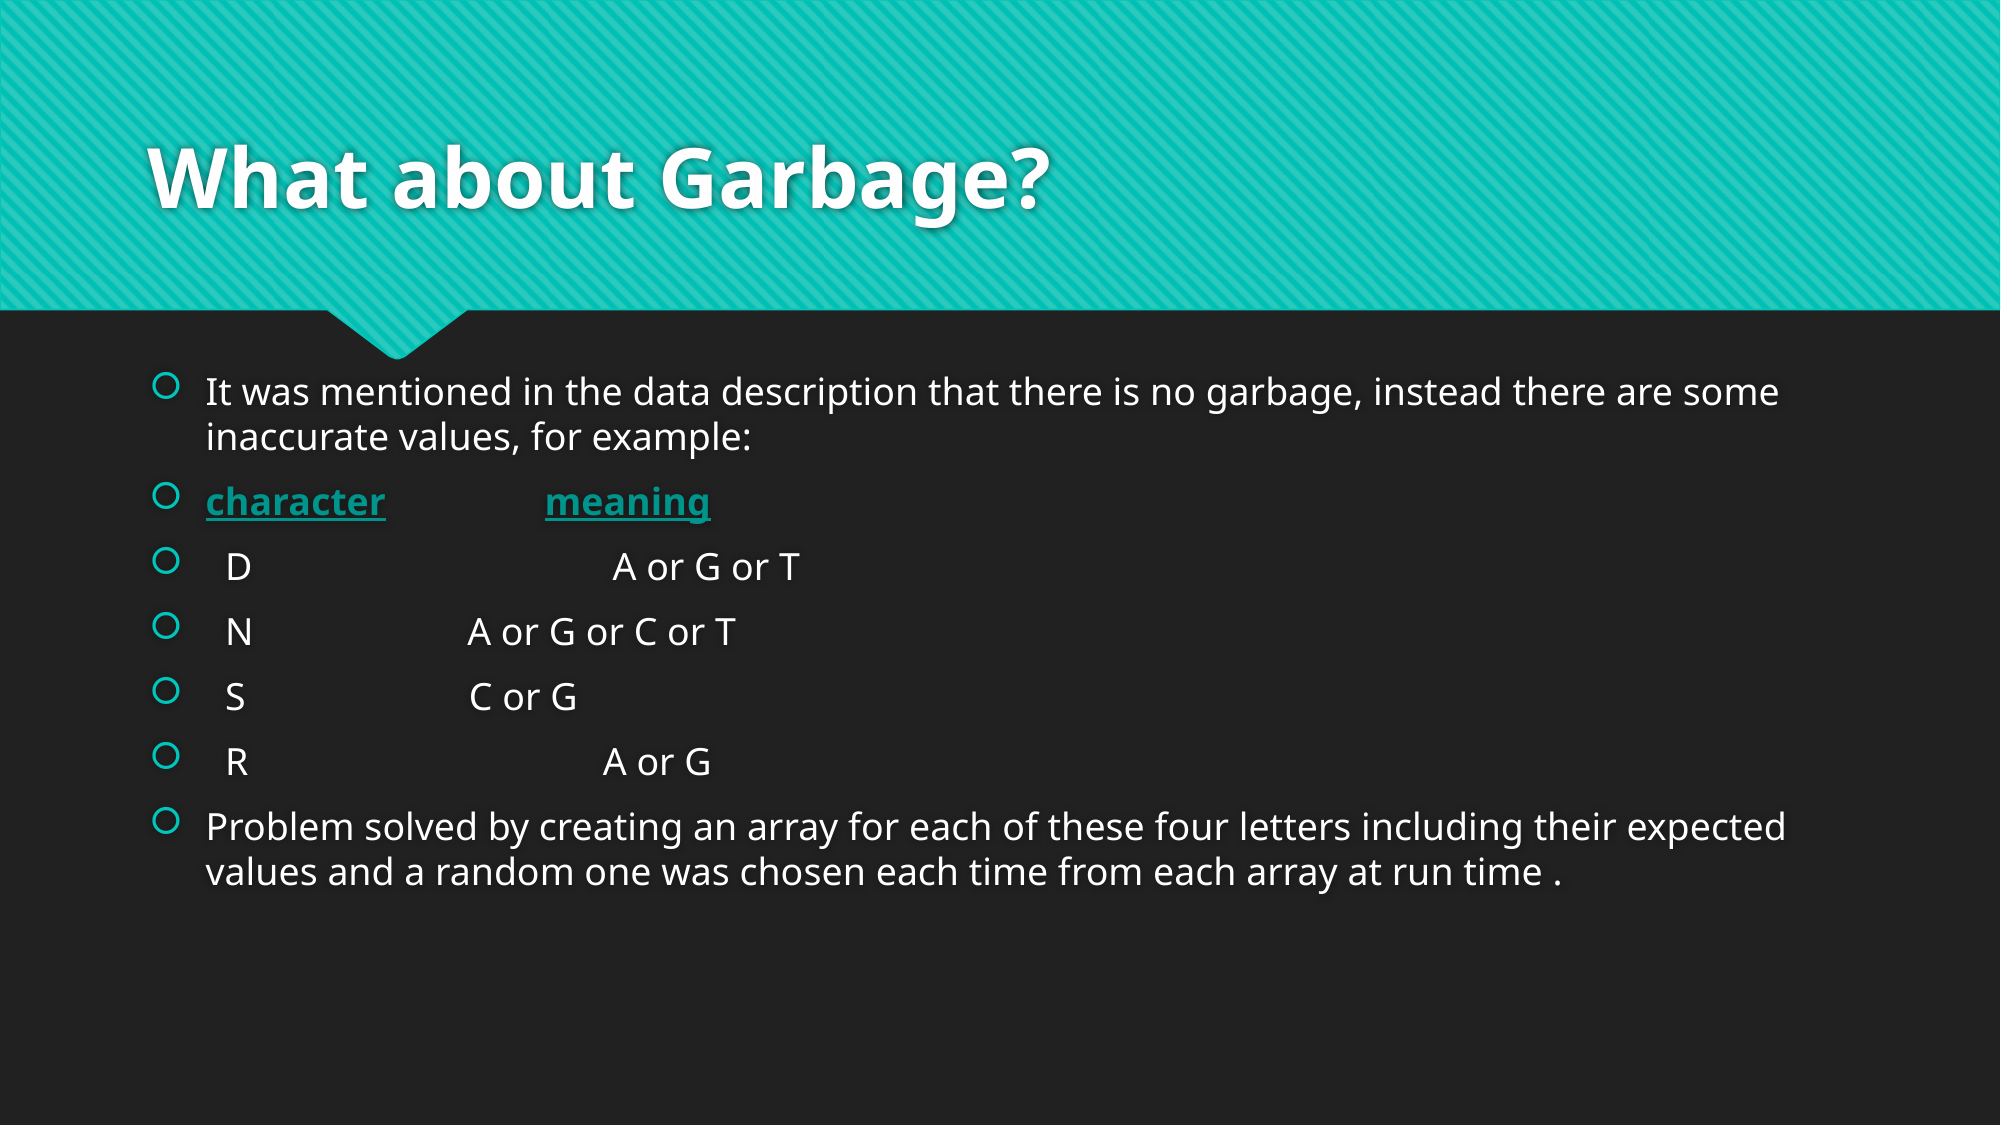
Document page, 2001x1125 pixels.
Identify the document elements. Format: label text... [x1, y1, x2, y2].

list It was mentioned in the data description that there is no garbage, instead there are some inaccurate values, for example: character meaning D A or G or T N A or G or C or T S C or G R A or G Problem solved by creating an array for each of these four letters including their expected values and a random one was chosen each time from each array at run time . [134, 364, 1866, 962]
title What about Garbage? [132, 73, 1868, 233]
